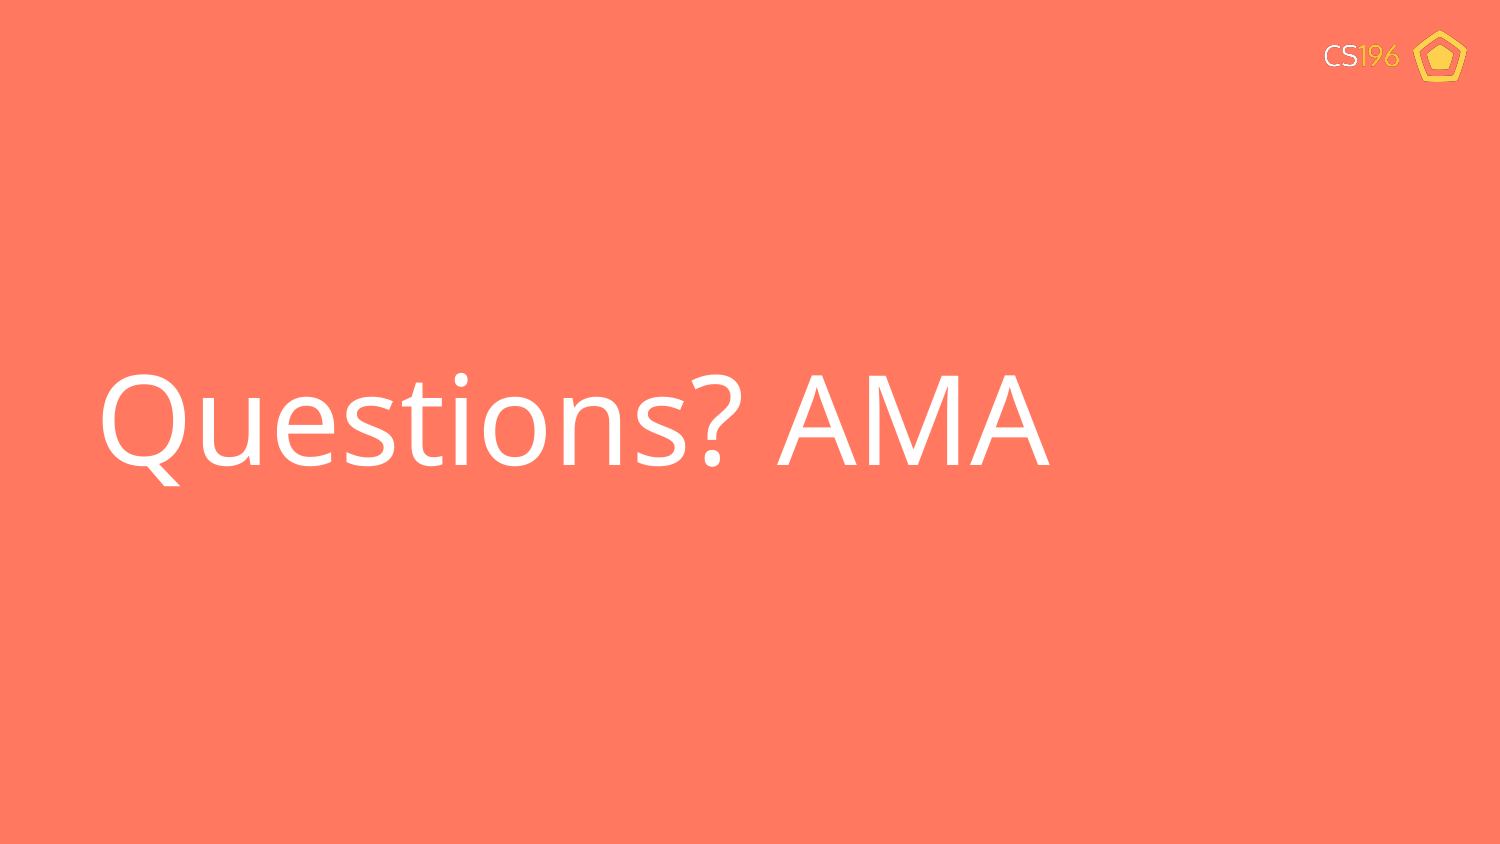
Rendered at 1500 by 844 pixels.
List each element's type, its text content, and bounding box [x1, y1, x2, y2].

picture [1324, 44, 1399, 67]
picture [1413, 30, 1467, 82]
title Questions? AMA [80, 80, 1102, 752]
